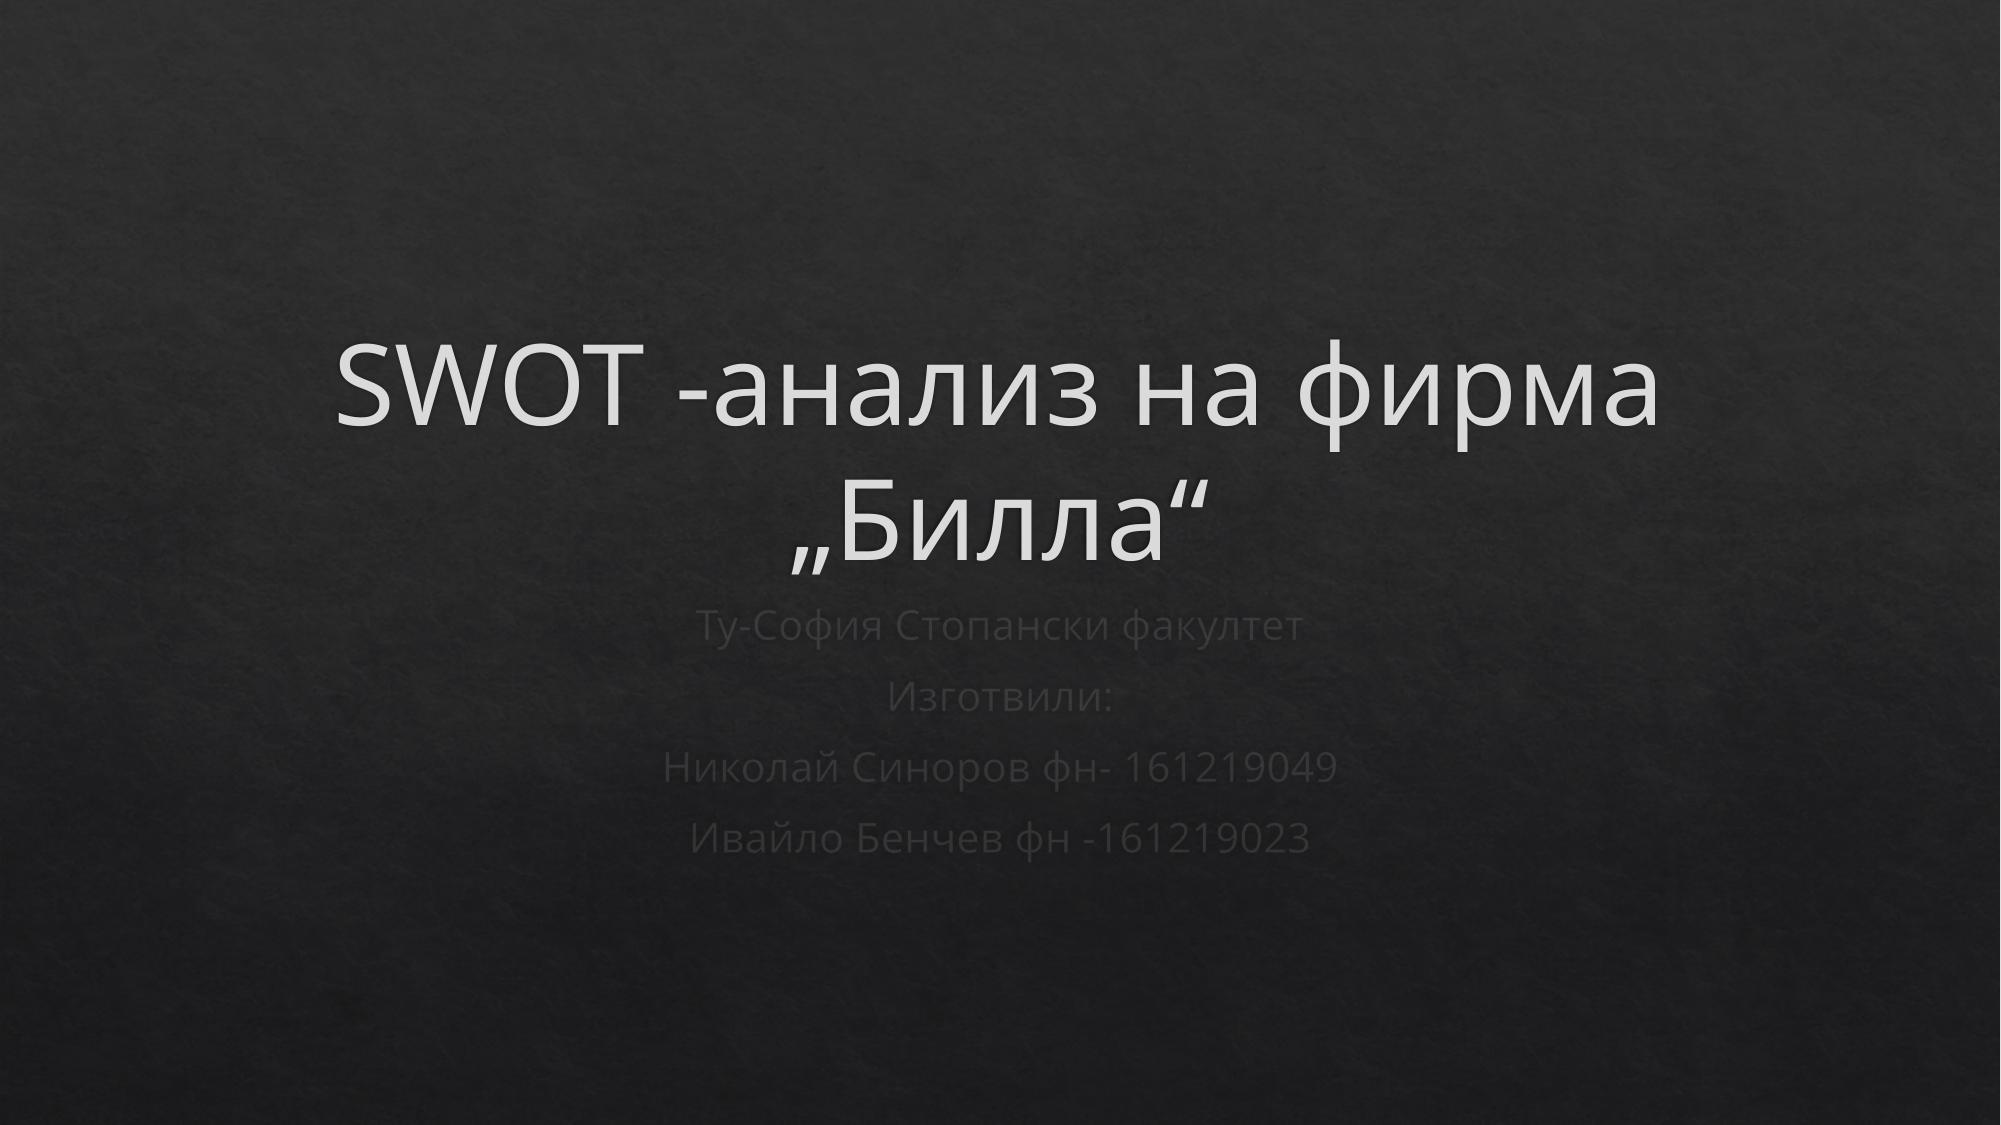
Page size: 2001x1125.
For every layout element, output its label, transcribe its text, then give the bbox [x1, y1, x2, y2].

title SWOT -анализ на фирма „Билла“ [224, 290, 1774, 591]
subtitle Ту-София Стопански факултет Изготвили: Николай Синоров фн- 161219049 Ивайло Бенчев фн -161219023 [249, 590, 1750, 1014]
